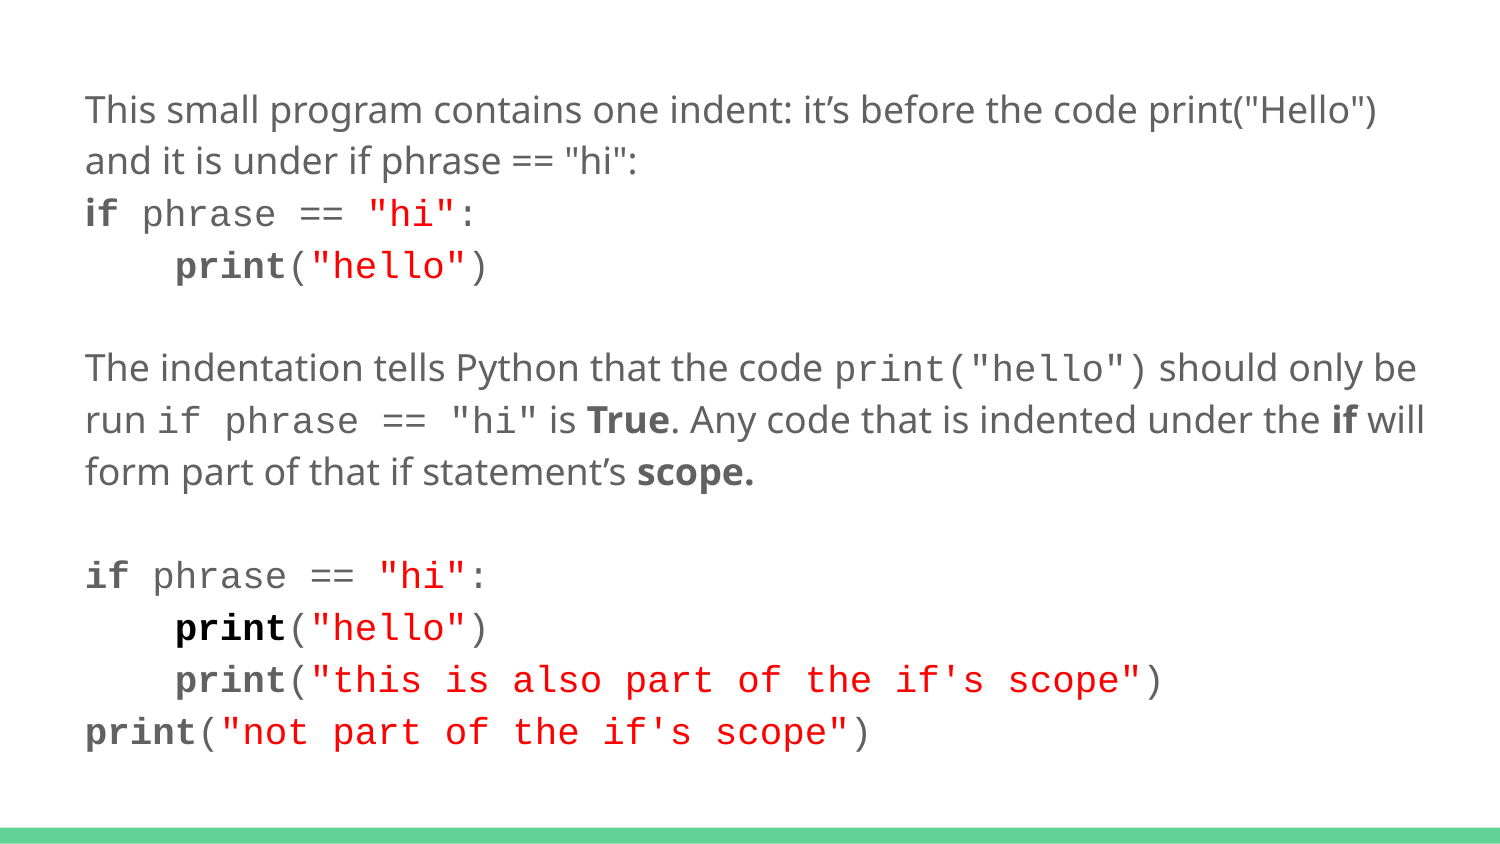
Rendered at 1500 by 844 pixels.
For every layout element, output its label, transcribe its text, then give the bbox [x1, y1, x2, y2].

list This small program contains one indent: it’s before the code print("Hello") and it is under if phrase == "hi": if phrase == "hi": print("hello") The indentation tells Python that the code print("hello") should only be run if phrase == "hi" is True. Any code that is indented under the if will form part of that if statement’s scope. if phrase == "hi": print("hello") print("this is also part of the if's scope") print("not part of the if's scope") [70, 64, 1468, 625]
